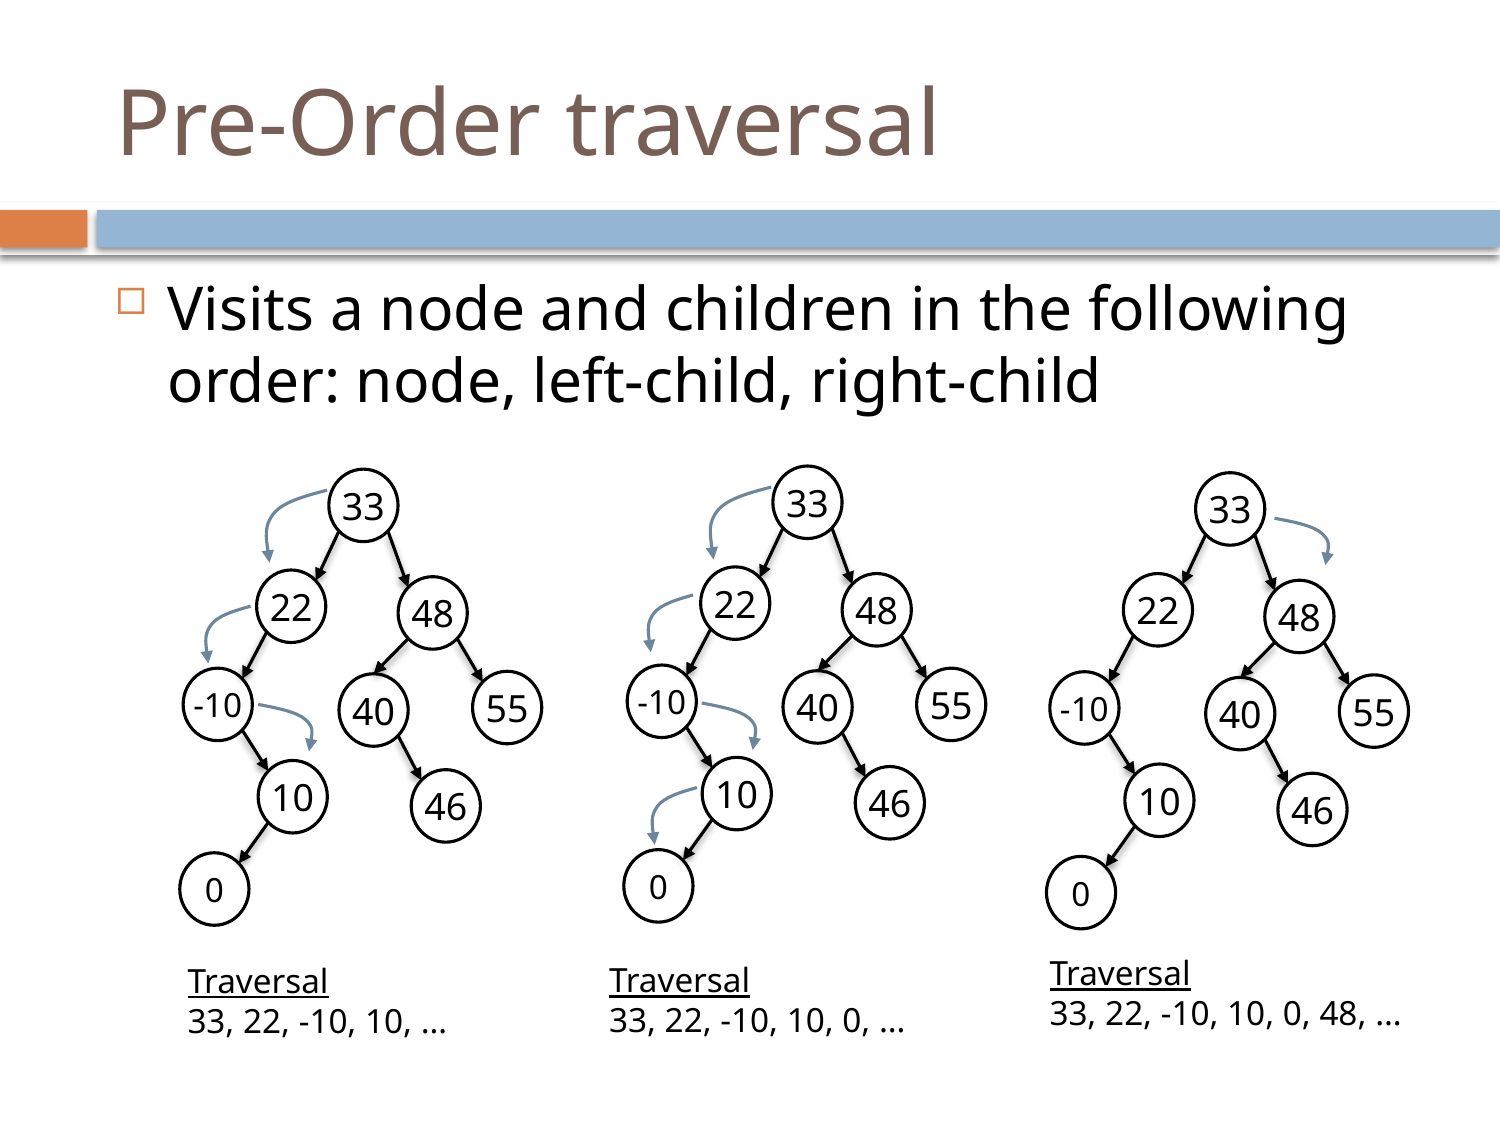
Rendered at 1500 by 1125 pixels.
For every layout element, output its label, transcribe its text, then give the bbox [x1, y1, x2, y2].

text_box [200, 604, 251, 664]
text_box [1264, 738, 1289, 785]
text_box -10 [625, 663, 698, 740]
text_box 46 [853, 764, 927, 841]
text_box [1323, 641, 1350, 686]
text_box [682, 818, 713, 861]
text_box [686, 726, 713, 769]
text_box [686, 628, 712, 676]
text_box [1274, 516, 1334, 566]
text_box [1108, 733, 1136, 775]
text_box 10 [700, 755, 773, 832]
text_box 33 [1194, 471, 1267, 547]
text_box 55 [915, 666, 988, 743]
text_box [373, 638, 409, 675]
text_box -10 [181, 666, 254, 743]
text_box [705, 485, 772, 560]
list Visits a node and children in the following order: node, left-child, right-child [100, 262, 1438, 442]
text_box 33 [327, 467, 400, 544]
text_box 40 [781, 669, 854, 745]
text_box 46 [409, 768, 482, 844]
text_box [397, 735, 422, 781]
text_box [701, 701, 761, 750]
text_box -10 [1048, 670, 1121, 746]
text_box 46 [1276, 771, 1349, 848]
text_box 55 [470, 669, 544, 746]
text_box 10 [256, 758, 329, 835]
text_box 40 [1204, 676, 1277, 752]
text_box 22 [1121, 571, 1195, 648]
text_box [241, 631, 268, 680]
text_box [1240, 641, 1276, 678]
text_box Traversal 33, 22, -10, 10, … [172, 952, 463, 1048]
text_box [817, 635, 853, 671]
text_box 48 [840, 571, 913, 648]
text_box [643, 593, 694, 653]
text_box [456, 638, 484, 683]
text_box 40 [337, 672, 410, 748]
text_box 55 [1337, 673, 1411, 749]
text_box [841, 732, 866, 778]
text_box 10 [1123, 762, 1196, 839]
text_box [900, 635, 928, 680]
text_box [1105, 825, 1136, 868]
text_box 22 [255, 568, 328, 645]
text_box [1254, 534, 1276, 592]
text_box 0 [1044, 854, 1118, 931]
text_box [387, 530, 409, 588]
text_box [257, 702, 318, 752]
text_box 0 [622, 848, 695, 924]
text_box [1182, 534, 1206, 585]
text_box [261, 488, 328, 563]
text_box 33 [771, 464, 844, 541]
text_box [759, 527, 784, 578]
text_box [831, 527, 853, 585]
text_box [1108, 635, 1134, 683]
title Pre-Order traversal [100, 37, 1438, 200]
text_box 48 [396, 575, 469, 651]
text_box 22 [699, 565, 772, 641]
text_box [646, 786, 698, 845]
text_box 48 [1263, 578, 1336, 655]
text_box Traversal 33, 22, -10, 10, 0, … [594, 951, 921, 1047]
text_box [238, 822, 269, 864]
text_box Traversal 33, 22, -10, 10, 0, 48, … [1034, 945, 1417, 1040]
text_box 0 [178, 851, 251, 927]
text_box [241, 729, 269, 772]
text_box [315, 530, 340, 581]
